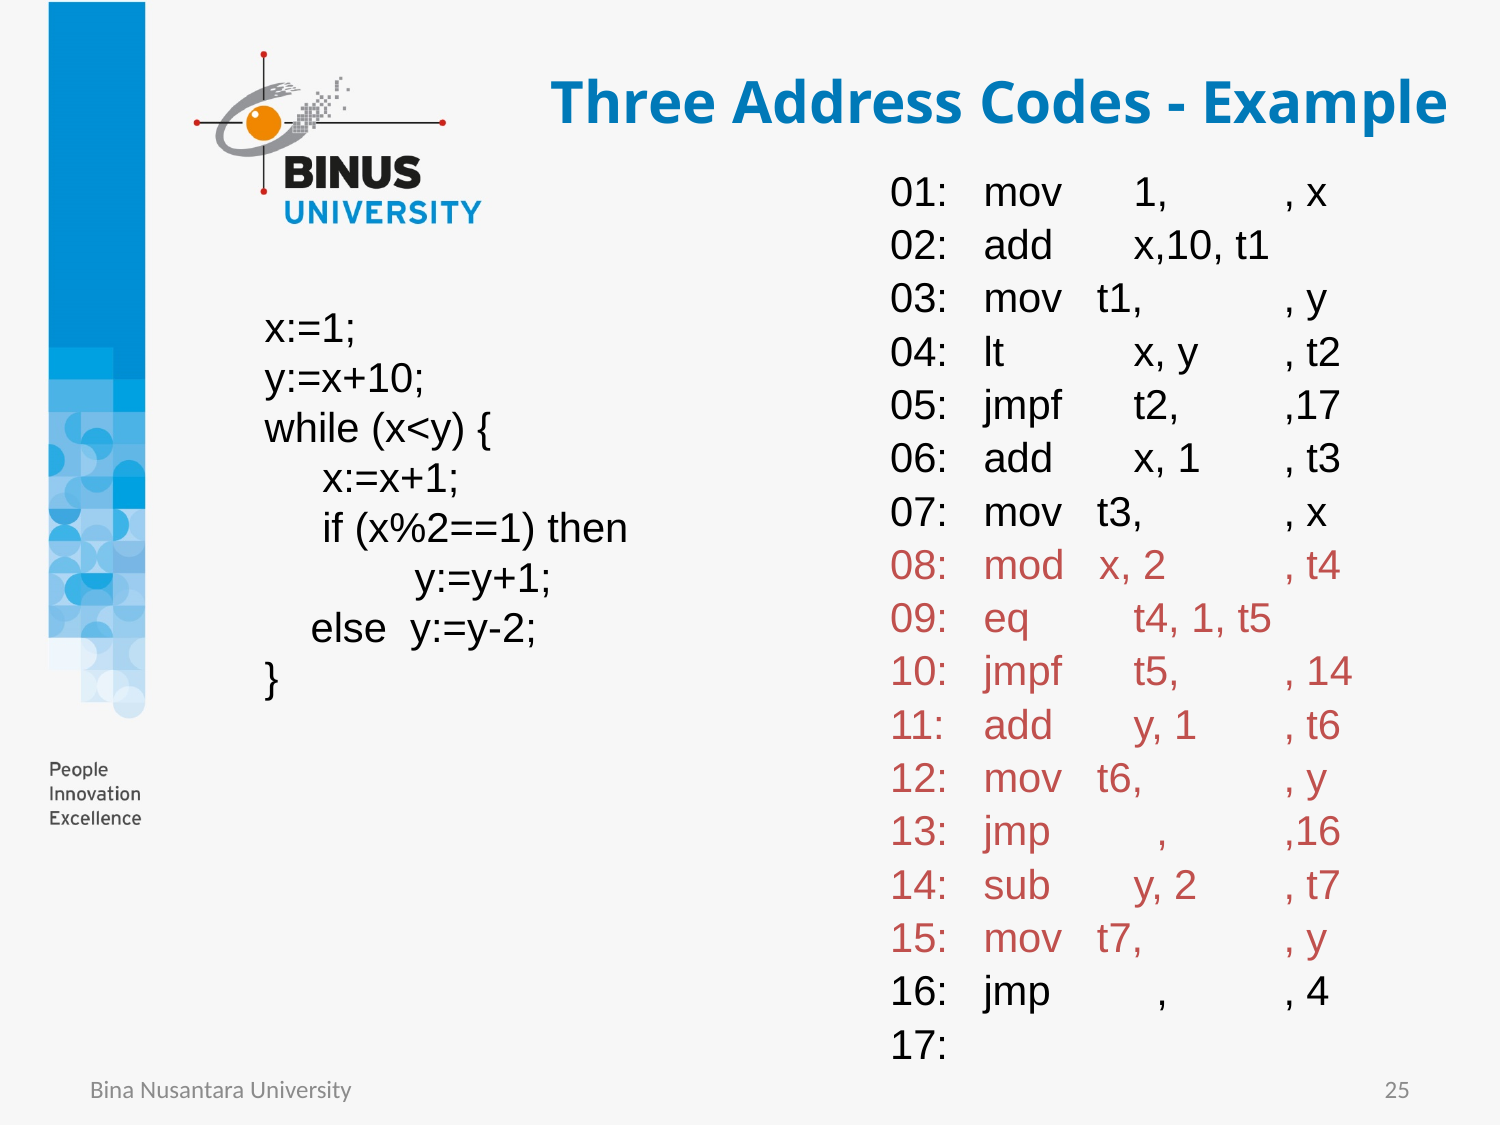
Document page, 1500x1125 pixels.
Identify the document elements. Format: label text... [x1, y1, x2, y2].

list 01: mov 1, , x 02: add x,10, t1 03: mov t1, , y 04: lt x, y , t2 05: jmpf t2, ,17 06: add x, 1 , t3 07: mov t3, , x 08: mod x, 2 , t4 09: eq t4, 1, t5 10: jmpf t5, , 14 11: add y, 1 , t6 12: mov t6, , y 13: jmp , ,16 14: sub y, 2 , t7 15: mov t7, , y 16: jmp , , 4 17: [875, 162, 1450, 1000]
picture [0, 0, 1500, 845]
text_box x:=1; y:=x+10; while (x<y) { x:=x+1; if (x%2==1) then y:=y+1; else y:=y-2; } [249, 293, 713, 709]
slide_number 25 [1074, 1058, 1425, 1119]
slide_number Bina Nusantara University [75, 1058, 425, 1119]
title Three Address Codes - Example [525, 37, 1475, 163]
